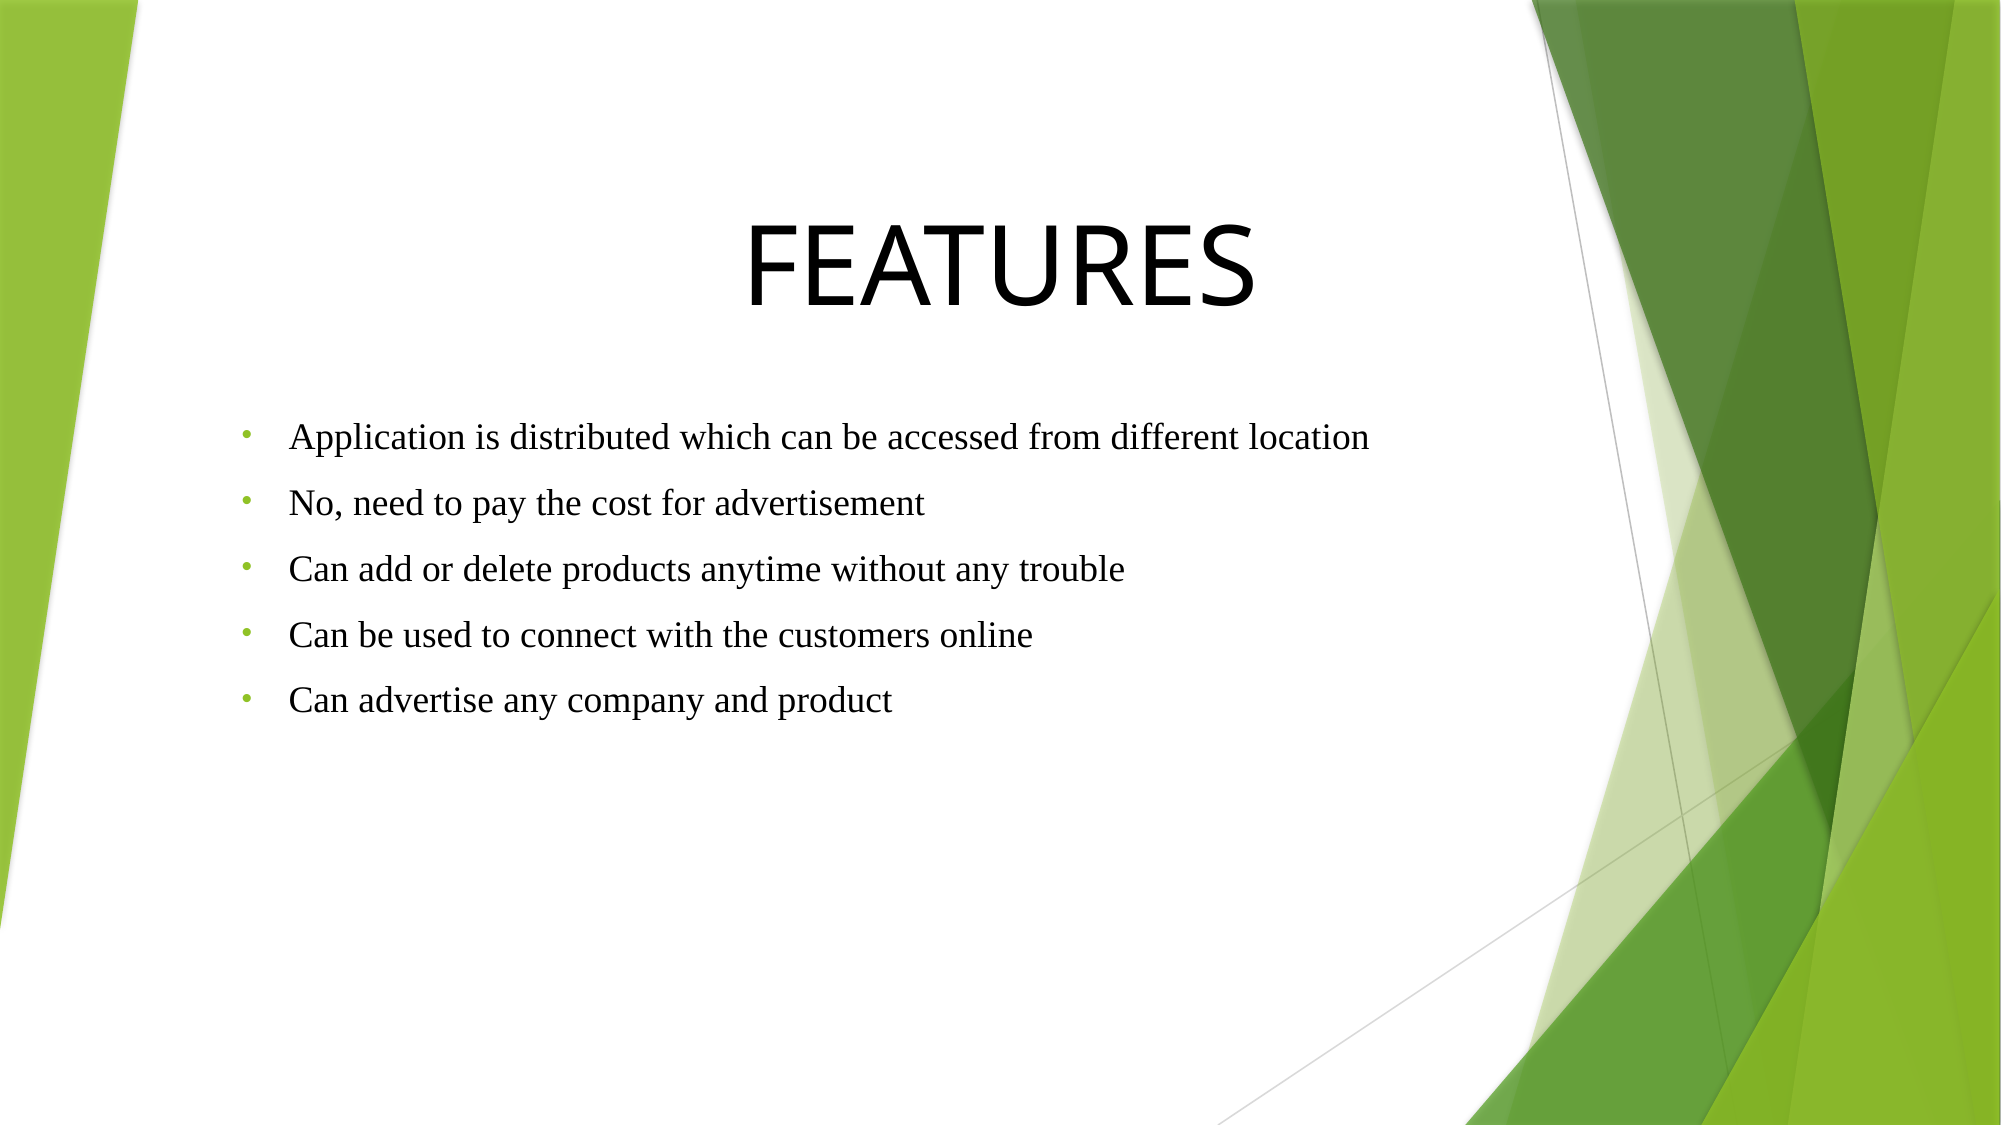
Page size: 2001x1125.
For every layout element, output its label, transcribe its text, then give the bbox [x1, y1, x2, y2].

subtitle Application is distributed which can be accessed from different location No, need to pay the cost for advertisement Can add or delete products anytime without any trouble Can be used to connect with the customers online Can advertise any company and product [226, 404, 1727, 1080]
title FEATURES [249, 184, 1750, 469]
